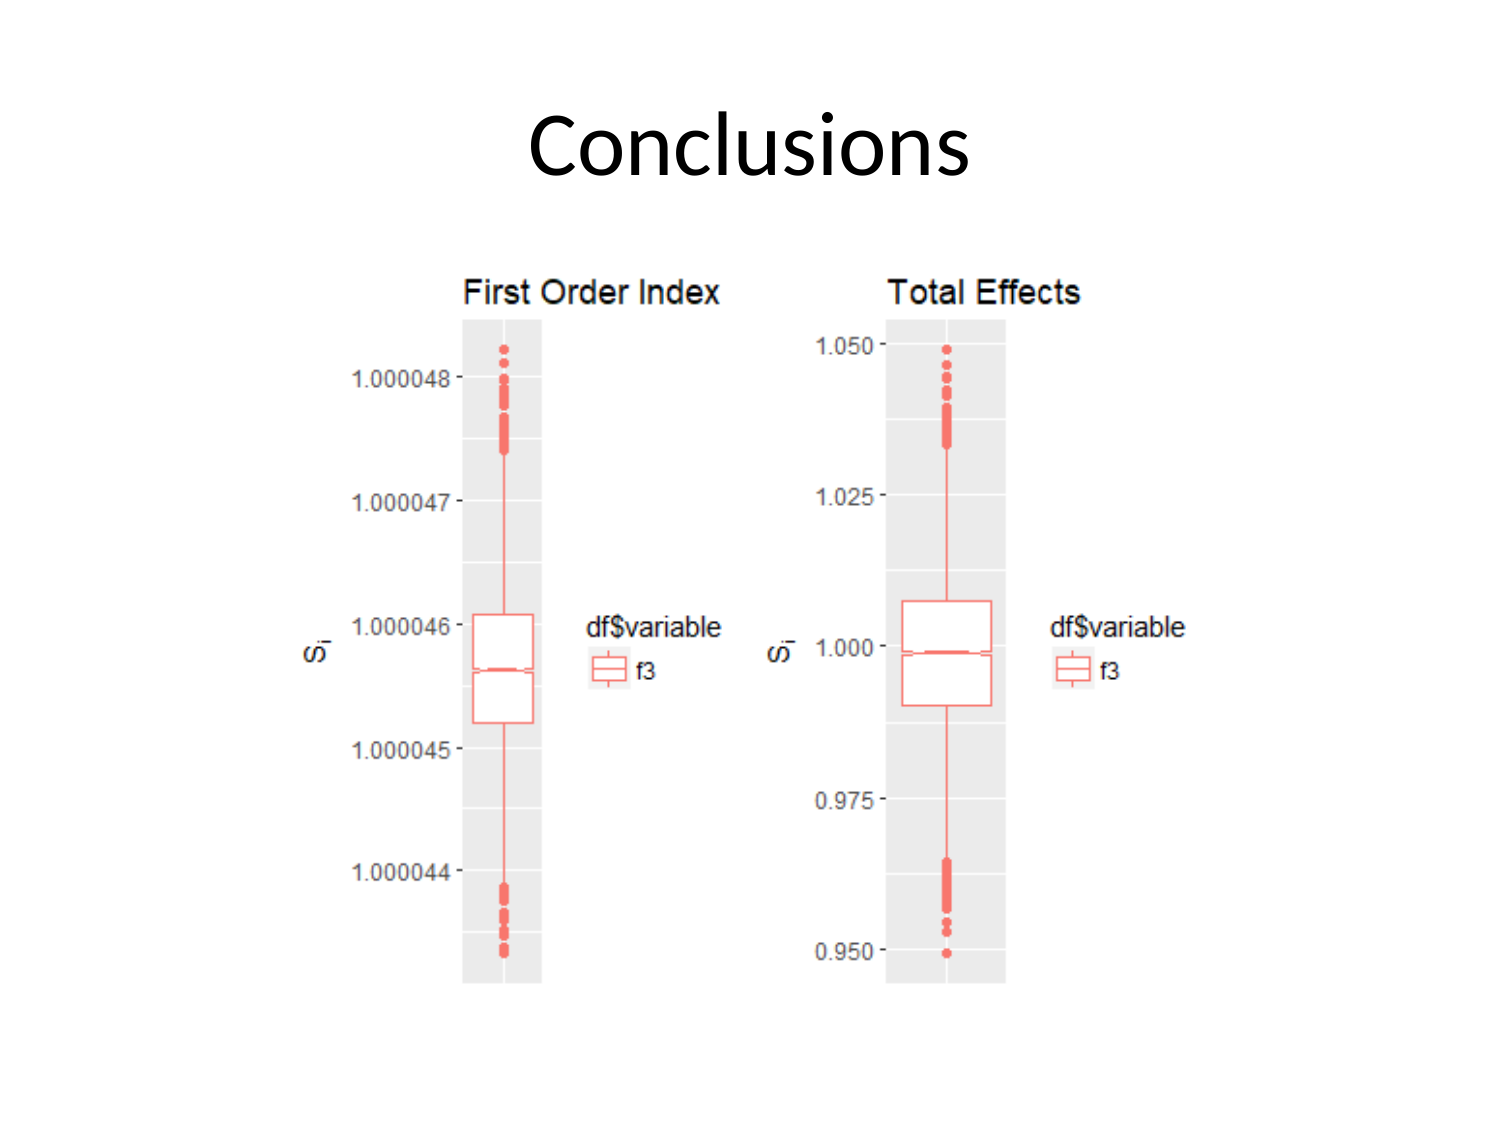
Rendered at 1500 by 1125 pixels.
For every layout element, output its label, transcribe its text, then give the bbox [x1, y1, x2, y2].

picture [287, 262, 1215, 1005]
title Conclusions [75, 45, 1425, 233]
